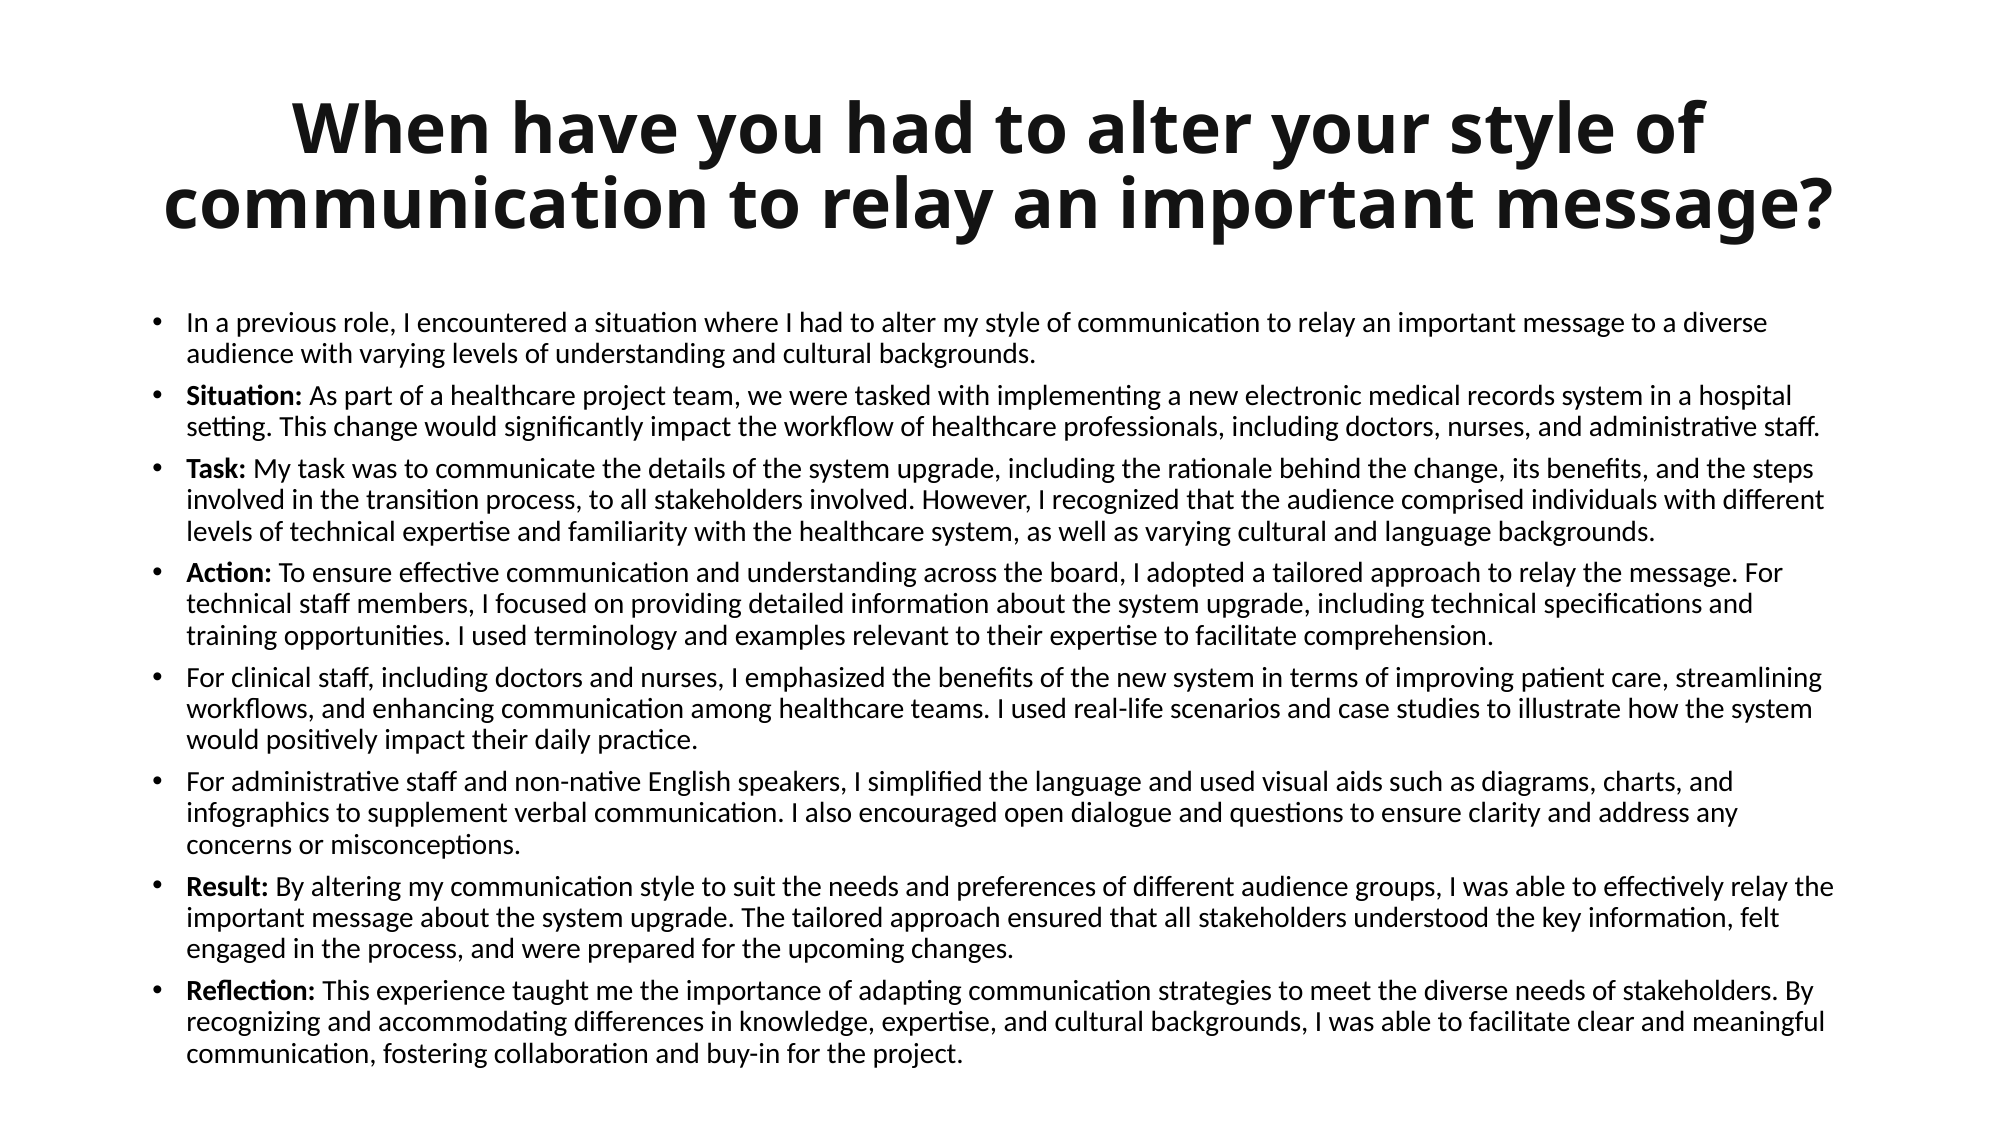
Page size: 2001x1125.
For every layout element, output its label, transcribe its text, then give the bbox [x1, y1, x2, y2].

title When have you had to alter your style of communication to relay an important message? [137, 59, 1863, 278]
list In a previous role, I encountered a situation where I had to alter my style of communication to relay an important message to a diverse audience with varying levels of understanding and cultural backgrounds. Situation: As part of a healthcare project team, we were tasked with implementing a new electronic medical records system in a hospital setting. This change would significantly impact the workflow of healthcare professionals, including doctors, nurses, and administrative staff. Task: My task was to communicate the details of the system upgrade, including the rationale behind the change, its benefits, and the steps involved in the transition process, to all stakeholders involved. However, I recognized that the audience comprised individuals with different levels of technical expertise and familiarity with the healthcare system, as well as varying cultural and language backgrounds. Action: To ensure effective communication and understanding across the board, I adopted a tailored approach to relay the message. For technical staff members, I focused on providing detailed information about the system upgrade, including technical specifications and training opportunities. I used terminology and examples relevant to their expertise to facilitate comprehension. For clinical staff, including doctors and nurses, I emphasized the benefits of the new system in terms of improving patient care, streamlining workflows, and enhancing communication among healthcare teams. I used real-life scenarios and case studies to illustrate how the system would positively impact their daily practice. For administrative staff and non-native English speakers, I simplified the language and used visual aids such as diagrams, charts, and infographics to supplement verbal communication. I also encouraged open dialogue and questions to ensure clarity and address any concerns or misconceptions. Result: By altering my communication style to suit the needs and preferences of different audience groups, I was able to effectively relay the important message about the system upgrade. The tailored approach ensured that all stakeholders understood the key information, felt engaged in the process, and were prepared for the upcoming changes. Reflection: This experience taught me the importance of adapting communication strategies to meet the diverse needs of stakeholders. By recognizing and accommodating differences in knowledge, expertise, and cultural backgrounds, I was able to facilitate clear and meaningful communication, fostering collaboration and buy-in for the project. [137, 299, 1863, 1102]
